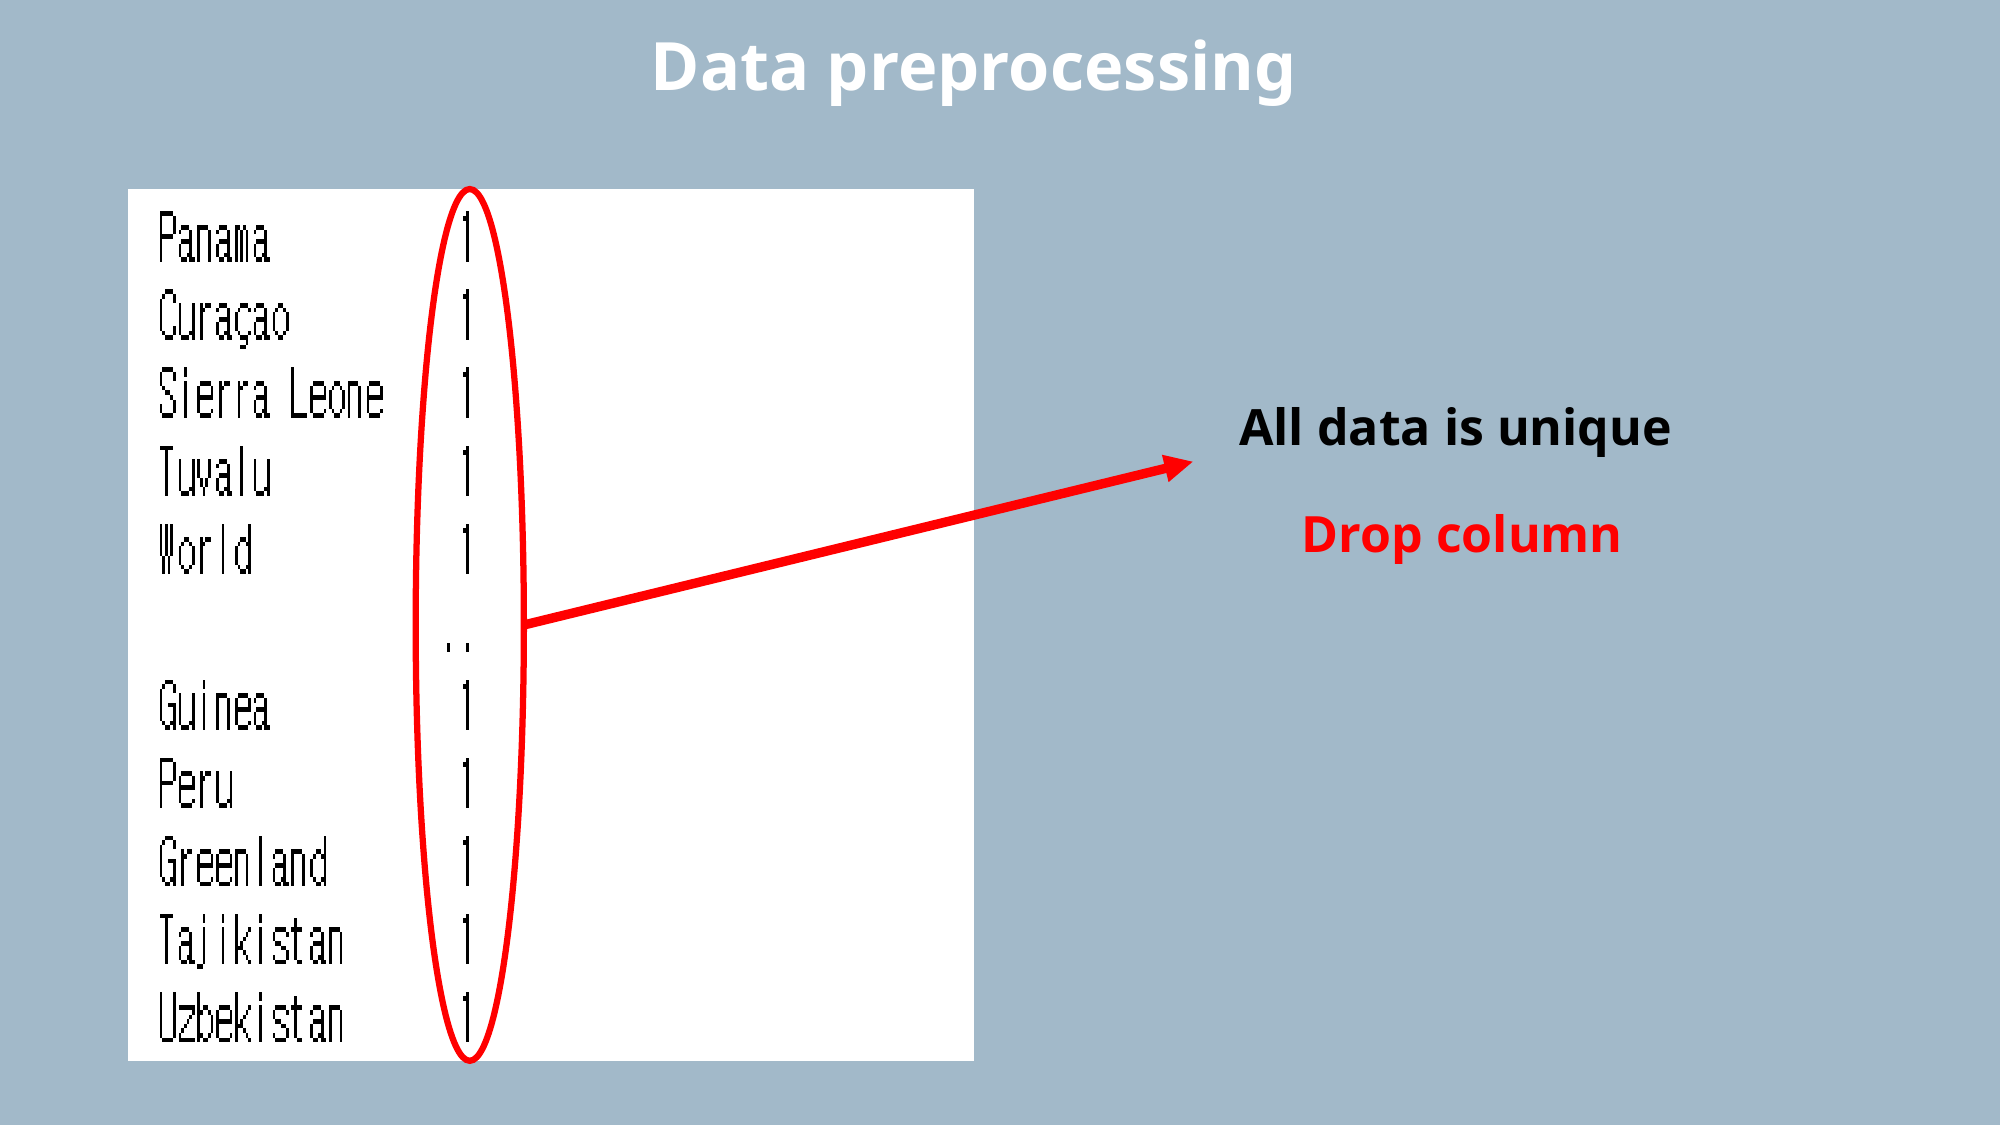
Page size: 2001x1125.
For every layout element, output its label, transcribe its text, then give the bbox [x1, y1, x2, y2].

text_box Data preprocessing [415, 16, 1533, 112]
picture [128, 189, 974, 1061]
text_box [523, 388, 1749, 625]
